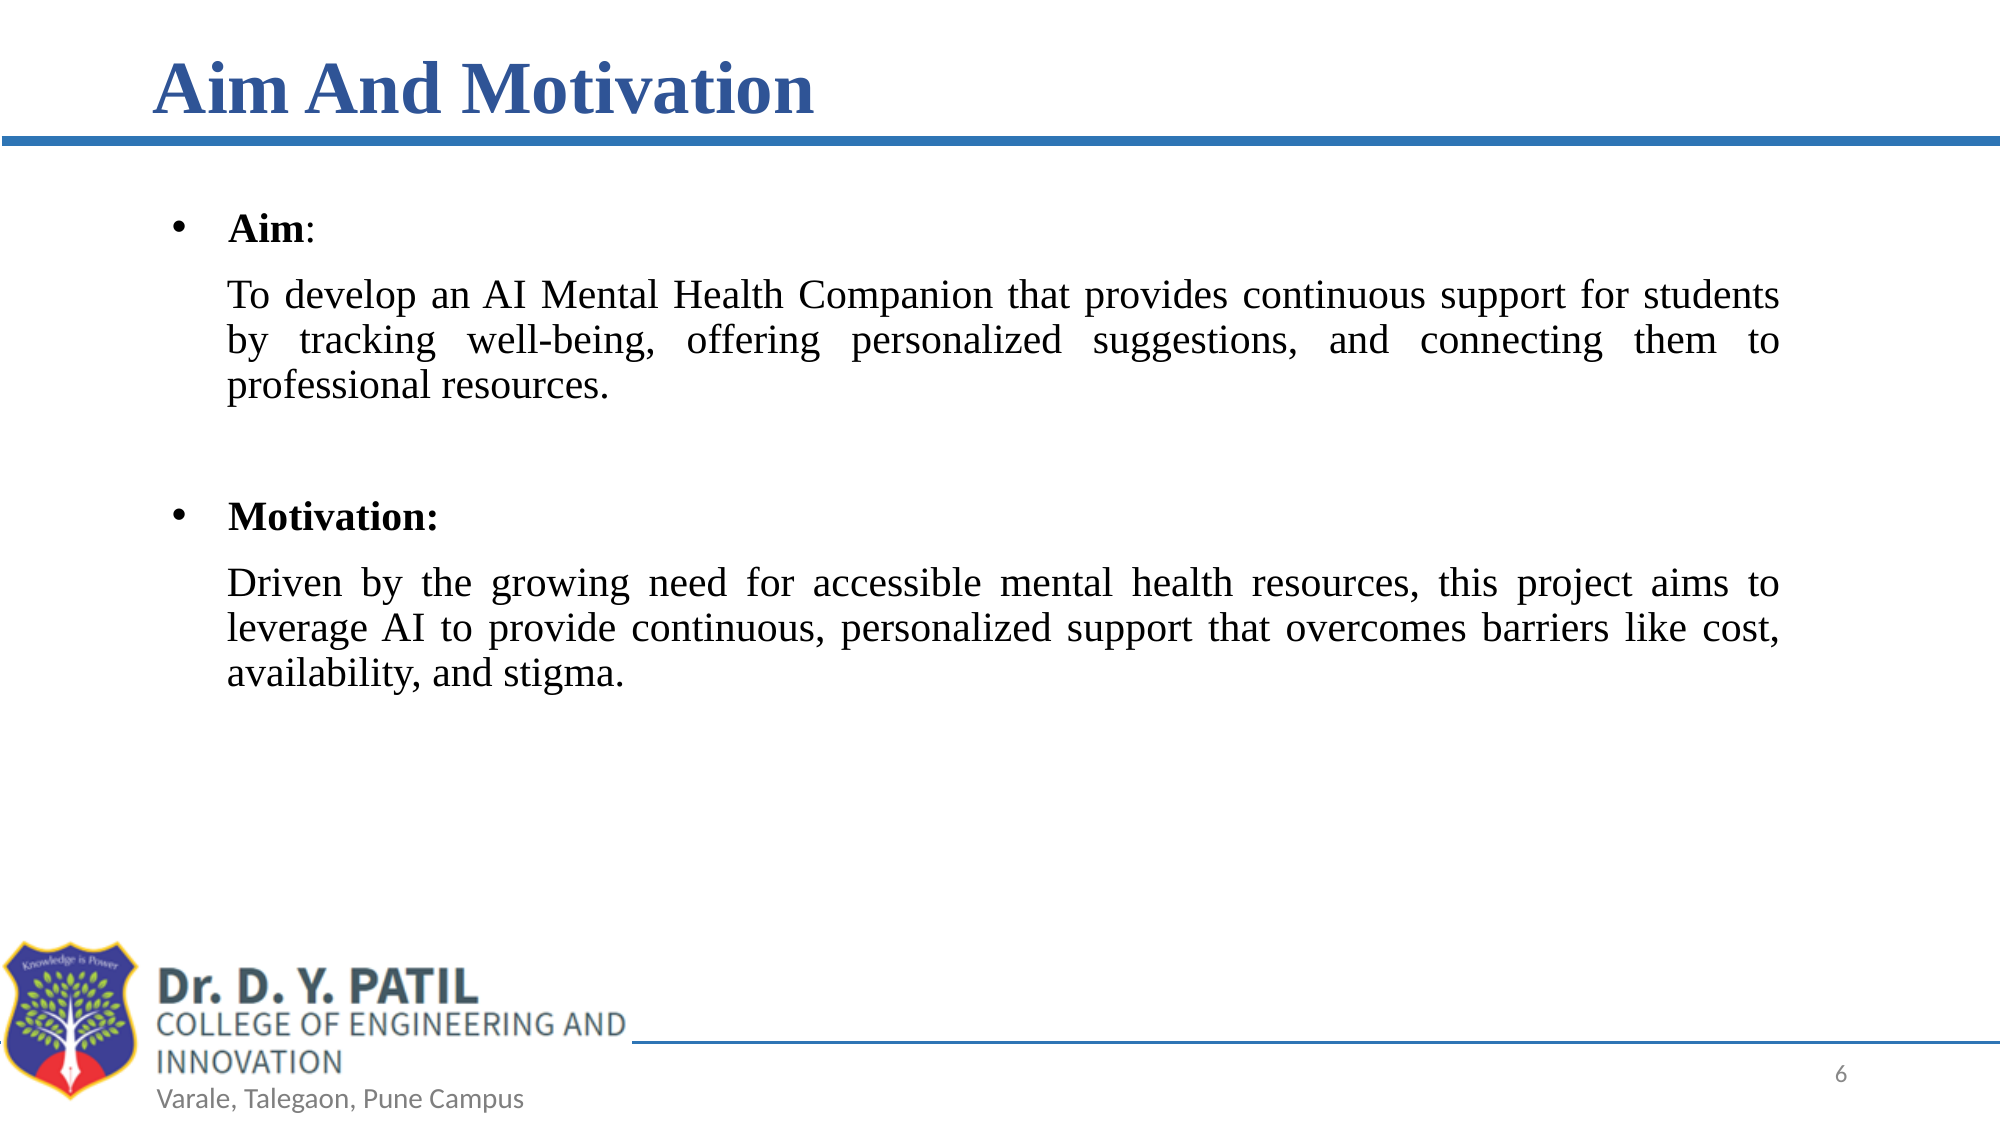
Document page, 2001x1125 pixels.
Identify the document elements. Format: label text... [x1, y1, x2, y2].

slide_number ‹#› [1412, 1042, 1863, 1103]
picture [322, 1096, 330, 1106]
title Aim And Motivation [137, 32, 1827, 147]
picture [368, 1091, 375, 1099]
picture [472, 1096, 478, 1106]
list Aim: To develop an AI Mental Health Companion that provides continuous support for students by tracking well-being, offering personalized suggestions, and connecting them to professional resources. Motivation: Driven by the growing need for accessible mental health resources, this project aims to leverage AI to provide continuous, personalized support that overcomes barriers like cost, availability, and stigma. [138, 198, 1797, 913]
picture [339, 1096, 345, 1106]
picture [487, 1096, 494, 1106]
picture [464, 1096, 469, 1106]
picture [398, 1096, 404, 1106]
picture [1, 935, 632, 1106]
